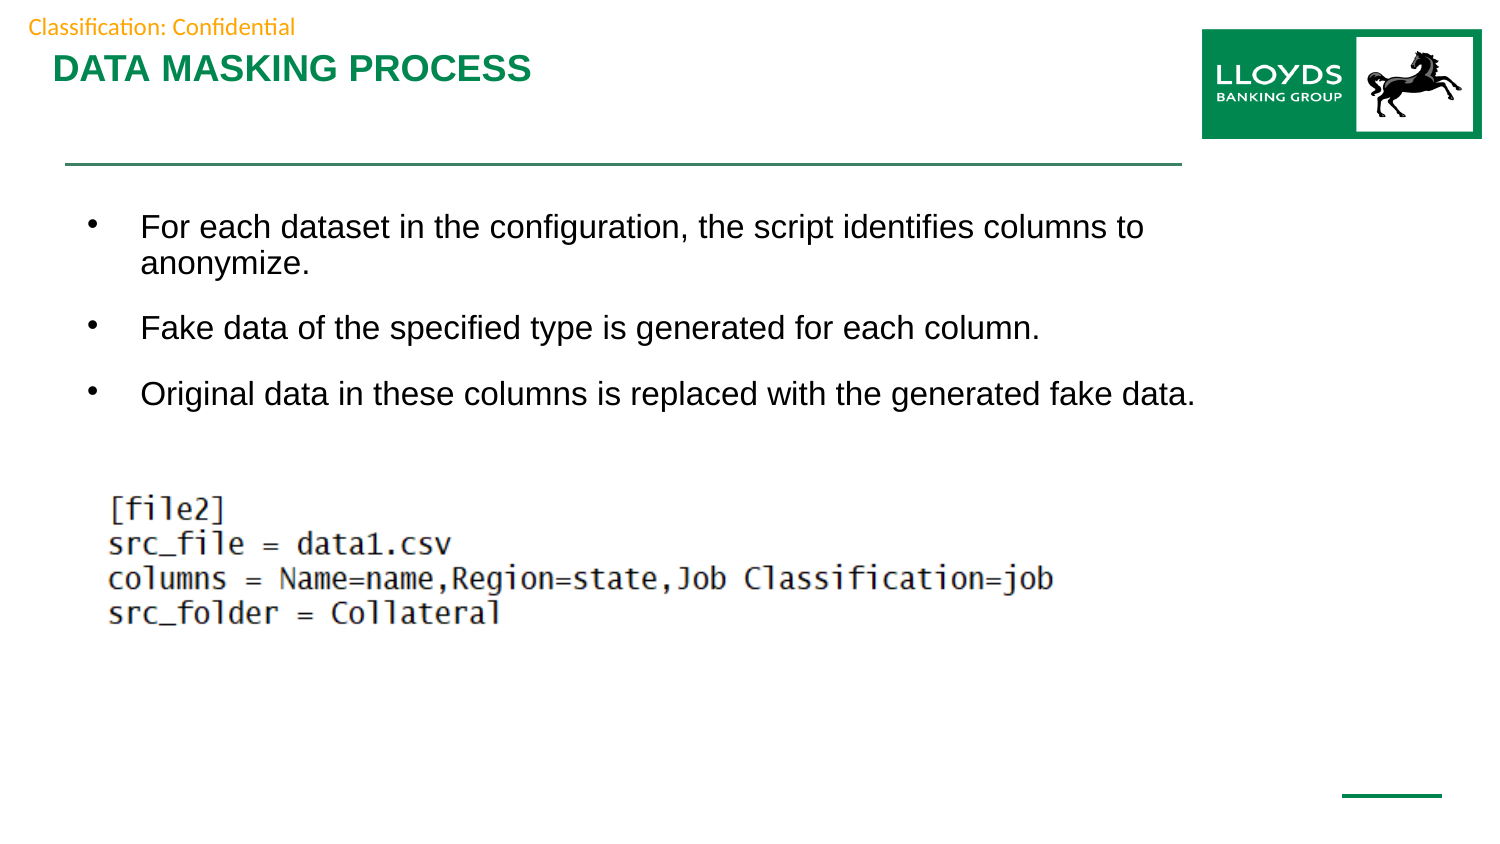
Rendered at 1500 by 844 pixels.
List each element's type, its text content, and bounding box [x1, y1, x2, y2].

text_box For each dataset in the configuration, the script identifies columns to anonymize. Fake data of the specified type is generated for each column. Original data in these columns is replaced with the generated fake data. [69, 210, 1278, 450]
picture [1202, 29, 1482, 139]
picture [106, 465, 1198, 643]
title Data Masking Process [52, 52, 1171, 140]
